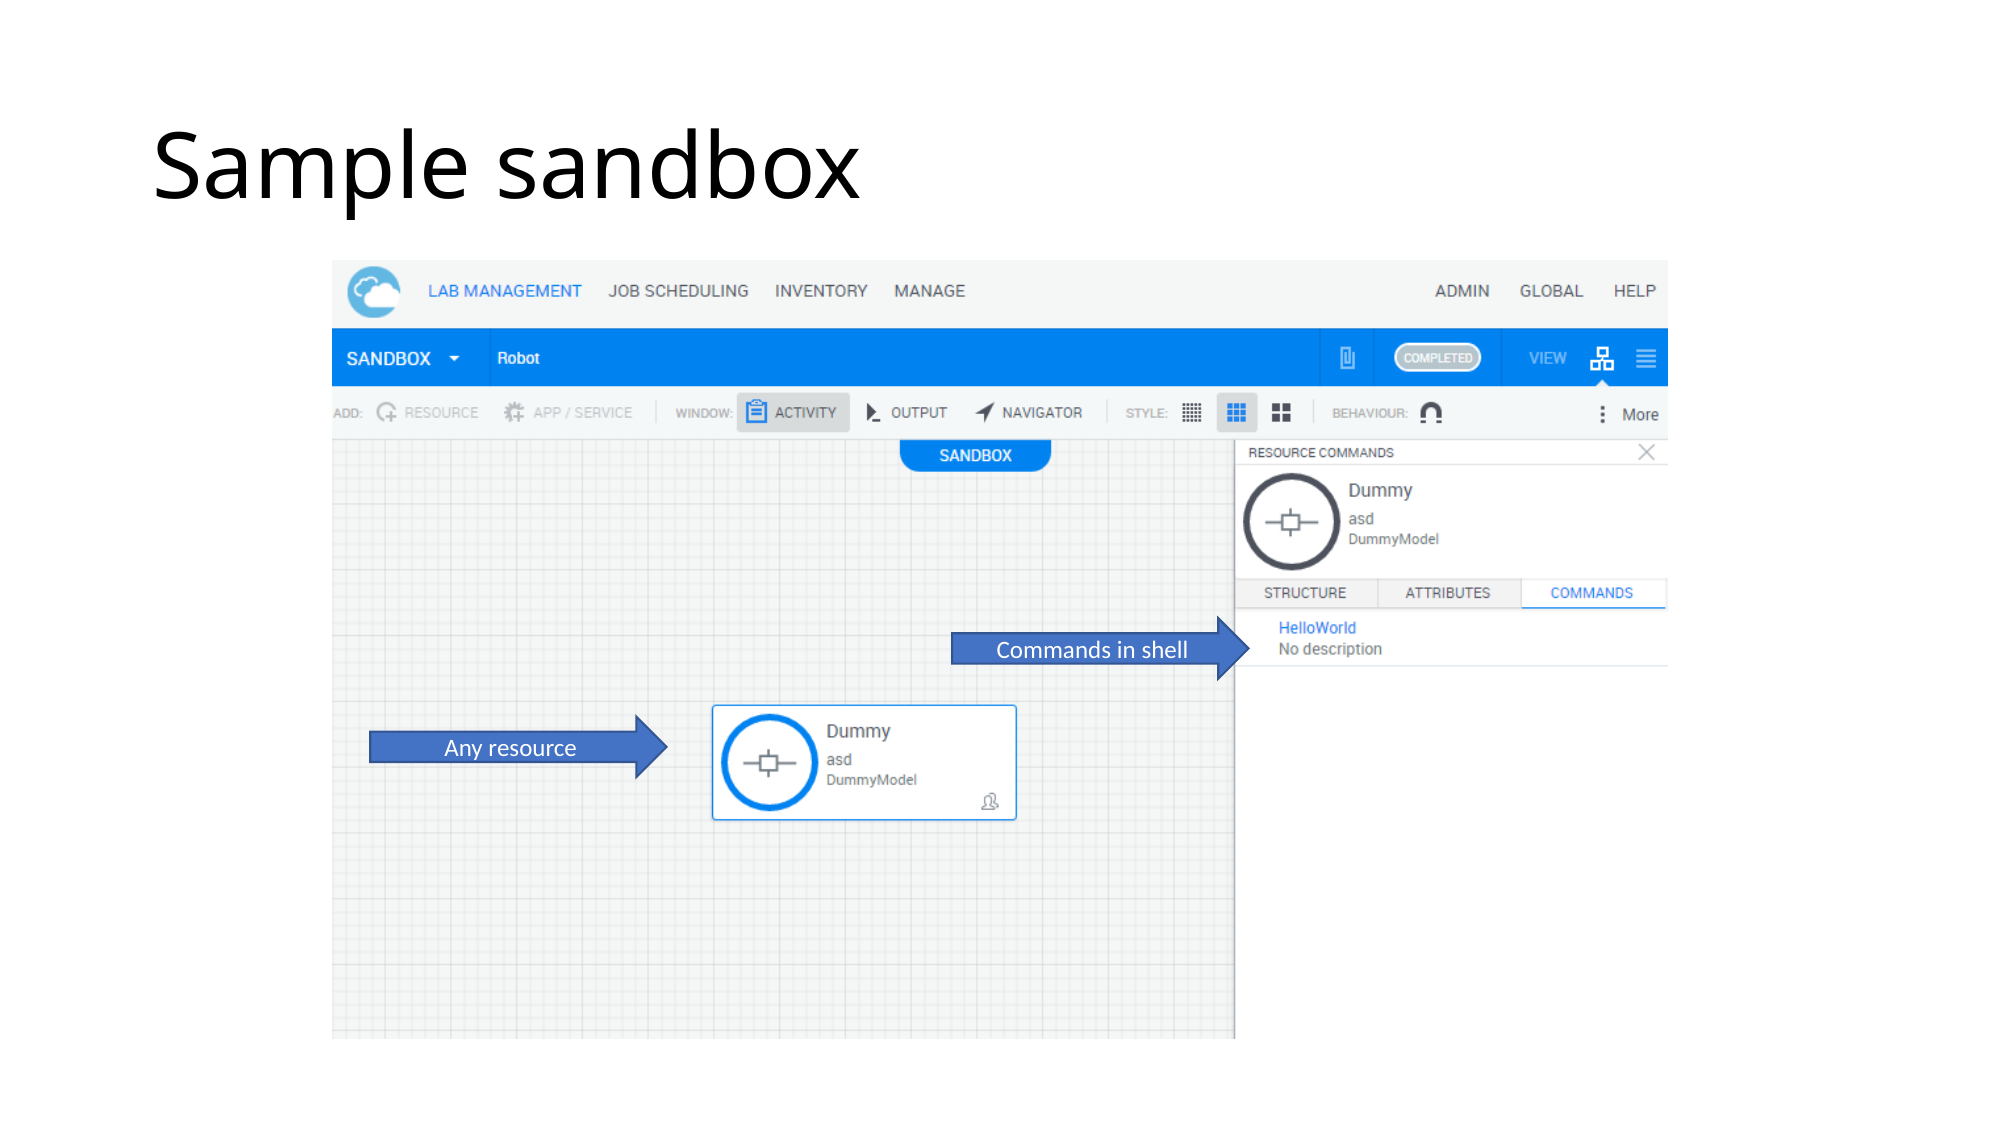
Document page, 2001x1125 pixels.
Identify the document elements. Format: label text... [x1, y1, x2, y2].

picture [332, 260, 1668, 1039]
title Sample sandbox [137, 59, 1863, 278]
